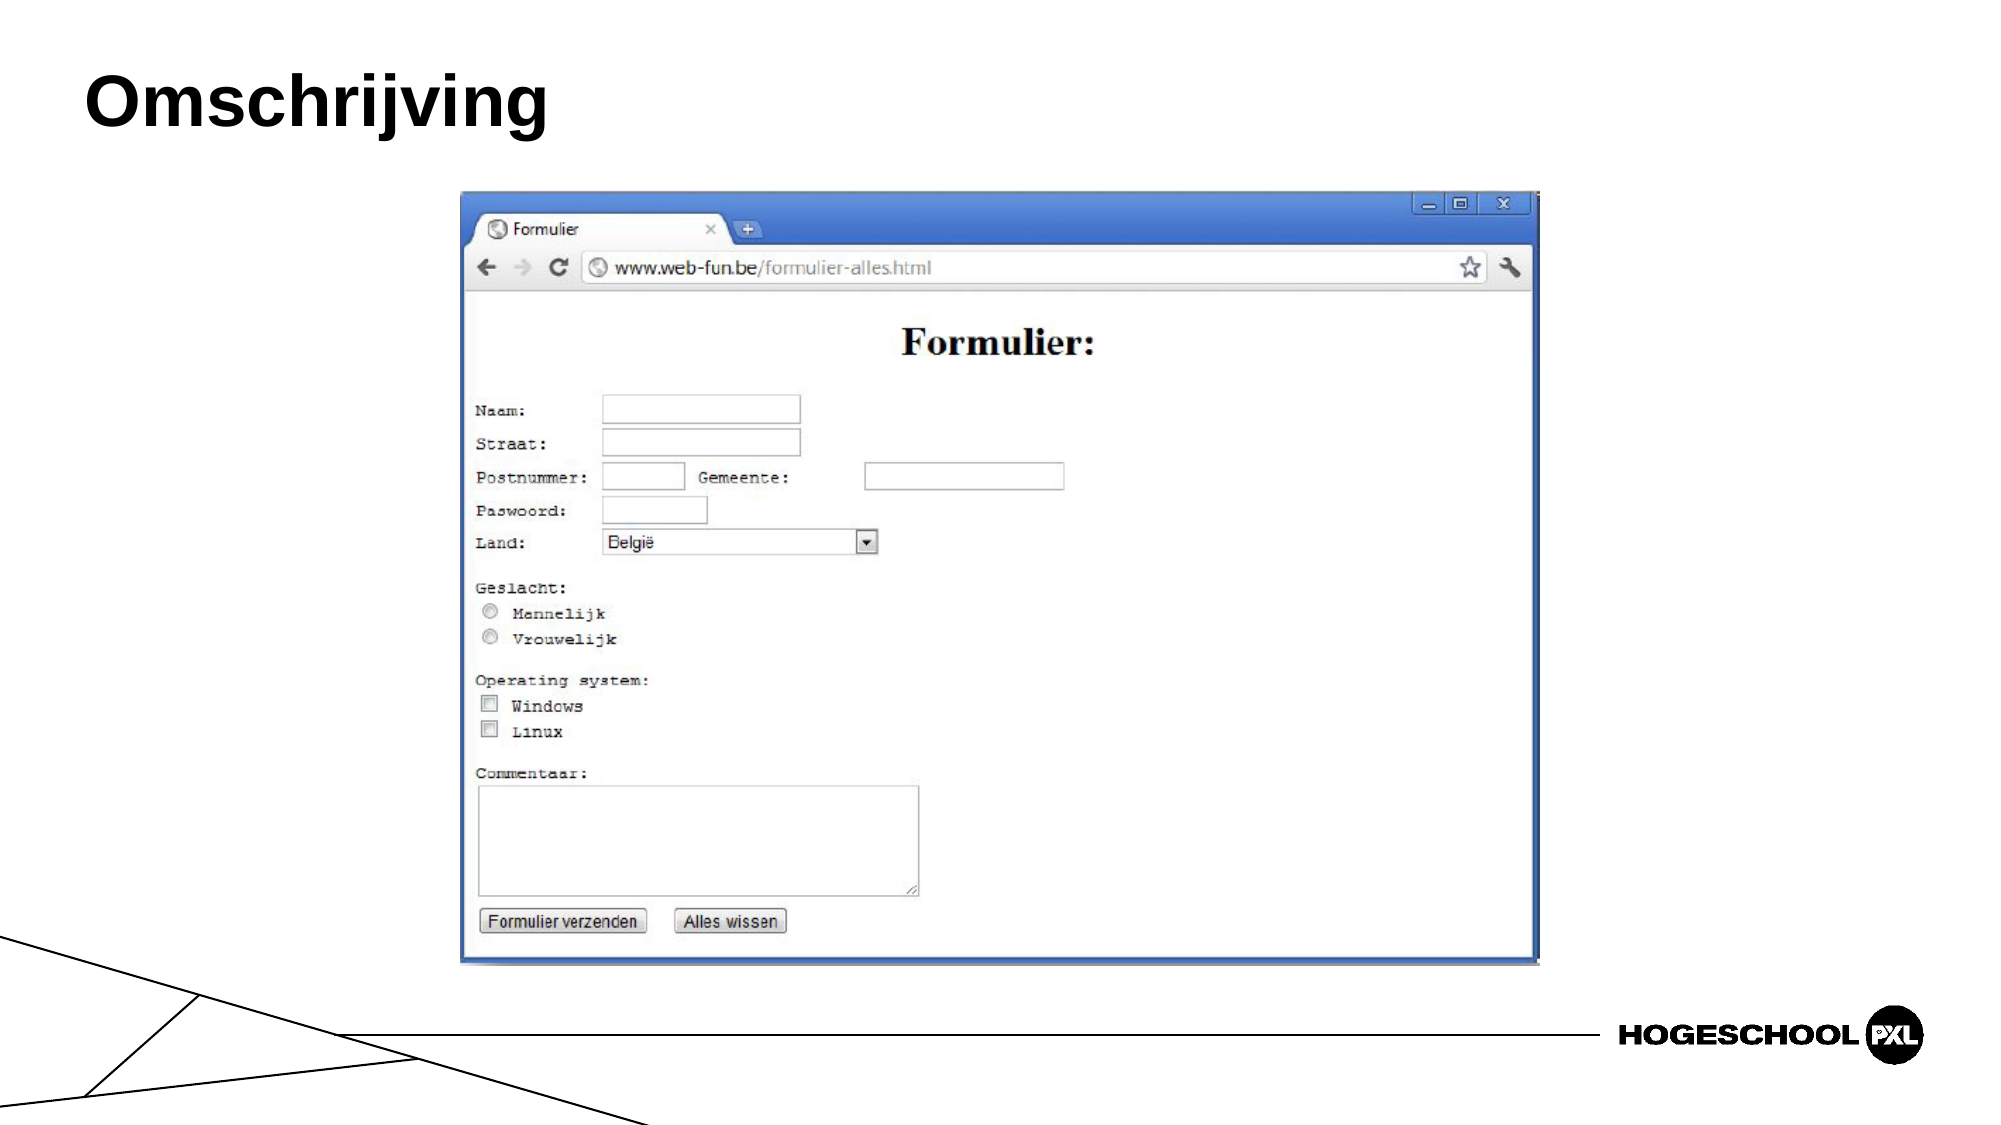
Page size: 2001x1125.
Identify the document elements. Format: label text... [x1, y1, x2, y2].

picture [1613, 999, 1929, 1070]
title Omschrijving [84, 63, 1916, 225]
picture [460, 190, 1540, 966]
